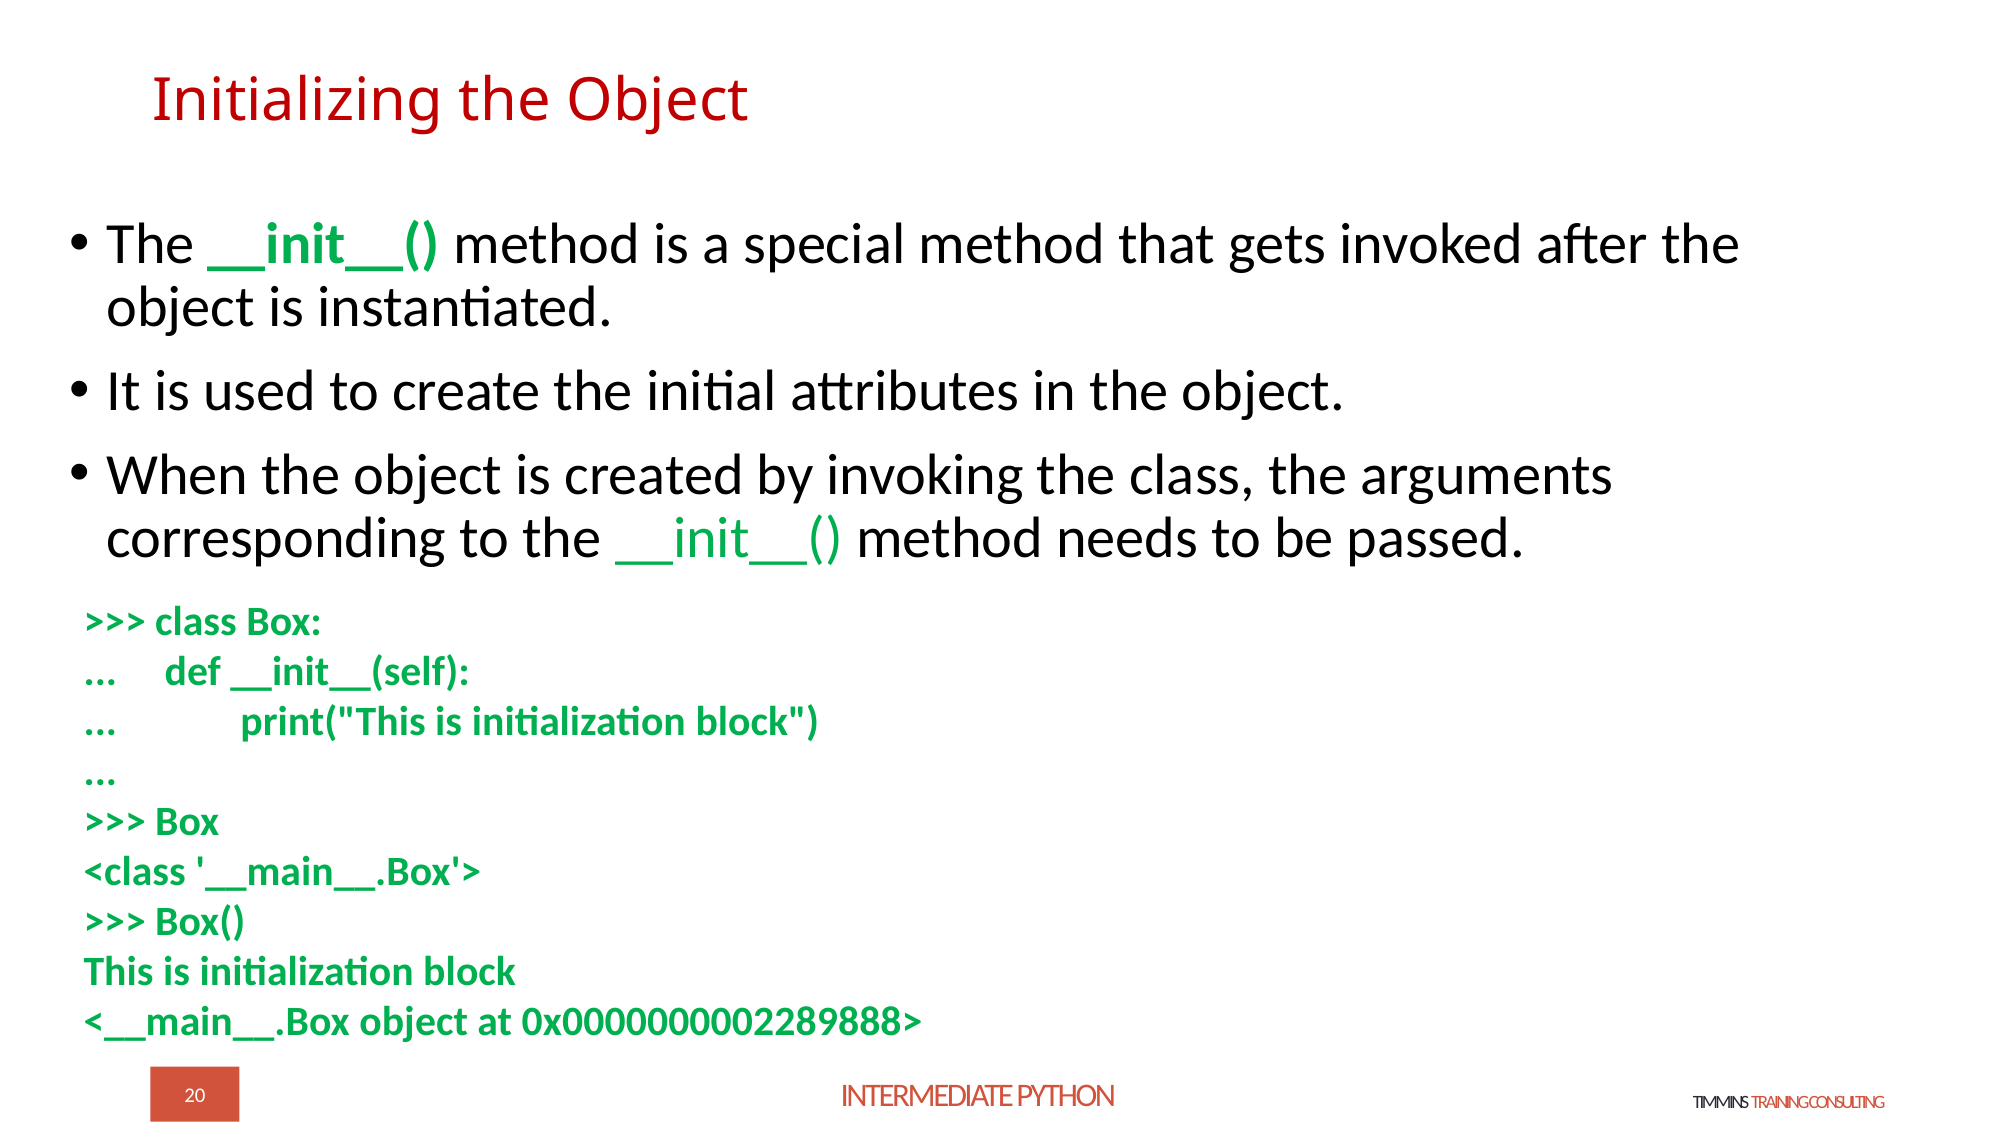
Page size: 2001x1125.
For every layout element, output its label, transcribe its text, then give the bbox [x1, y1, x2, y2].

text_box >>> class Box: ... def __init__(self): ... print("This is initialization block") ... >>> Box <class '__main__.Box'> >>> Box() This is initialization block <__main__.Box object at 0x0000000002289888> [68, 586, 1336, 1052]
title Initializing the Object [137, 59, 1863, 278]
list The __init__() method is a special method that gets invoked after the object is instantiated. It is used to create the initial attributes in the object. When the object is created by invoking the class, the arguments corresponding to the __init__() method needs to be passed. [54, 205, 1780, 920]
